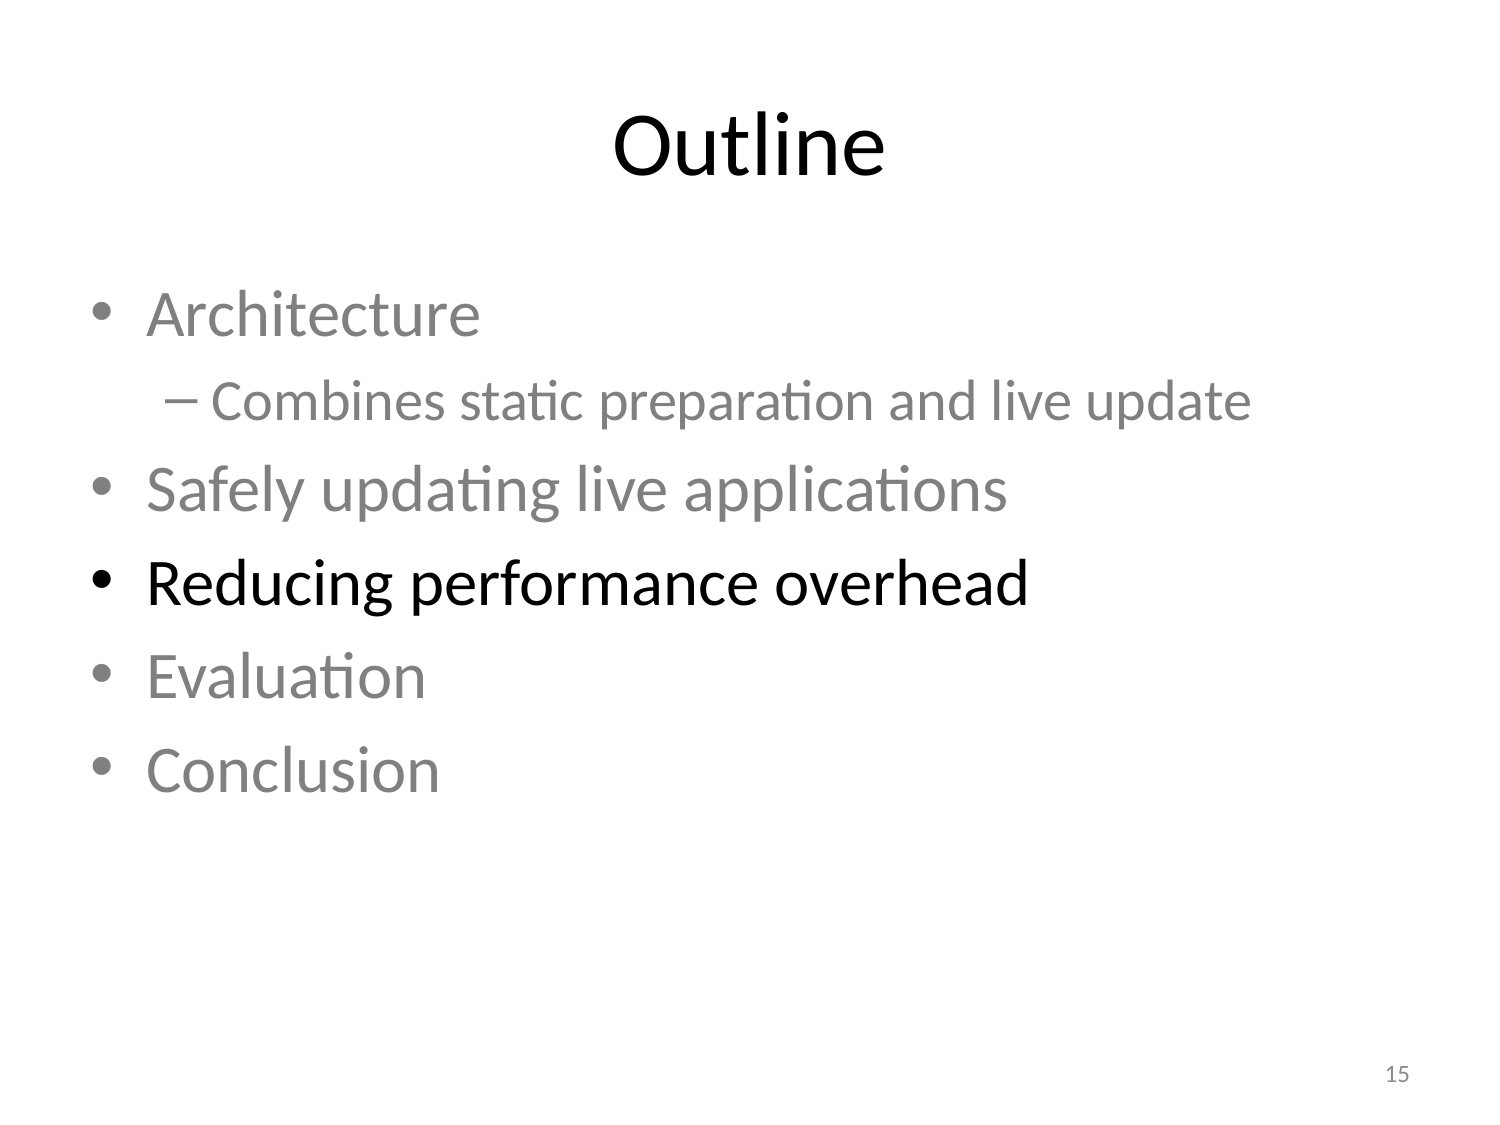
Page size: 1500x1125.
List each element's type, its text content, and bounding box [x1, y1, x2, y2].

slide_number 15 [1074, 1042, 1425, 1103]
list Architecture Combines static preparation and live update Safely updating live applications Reducing performance overhead Evaluation Conclusion [75, 262, 1425, 1005]
title Outline [75, 45, 1425, 233]
